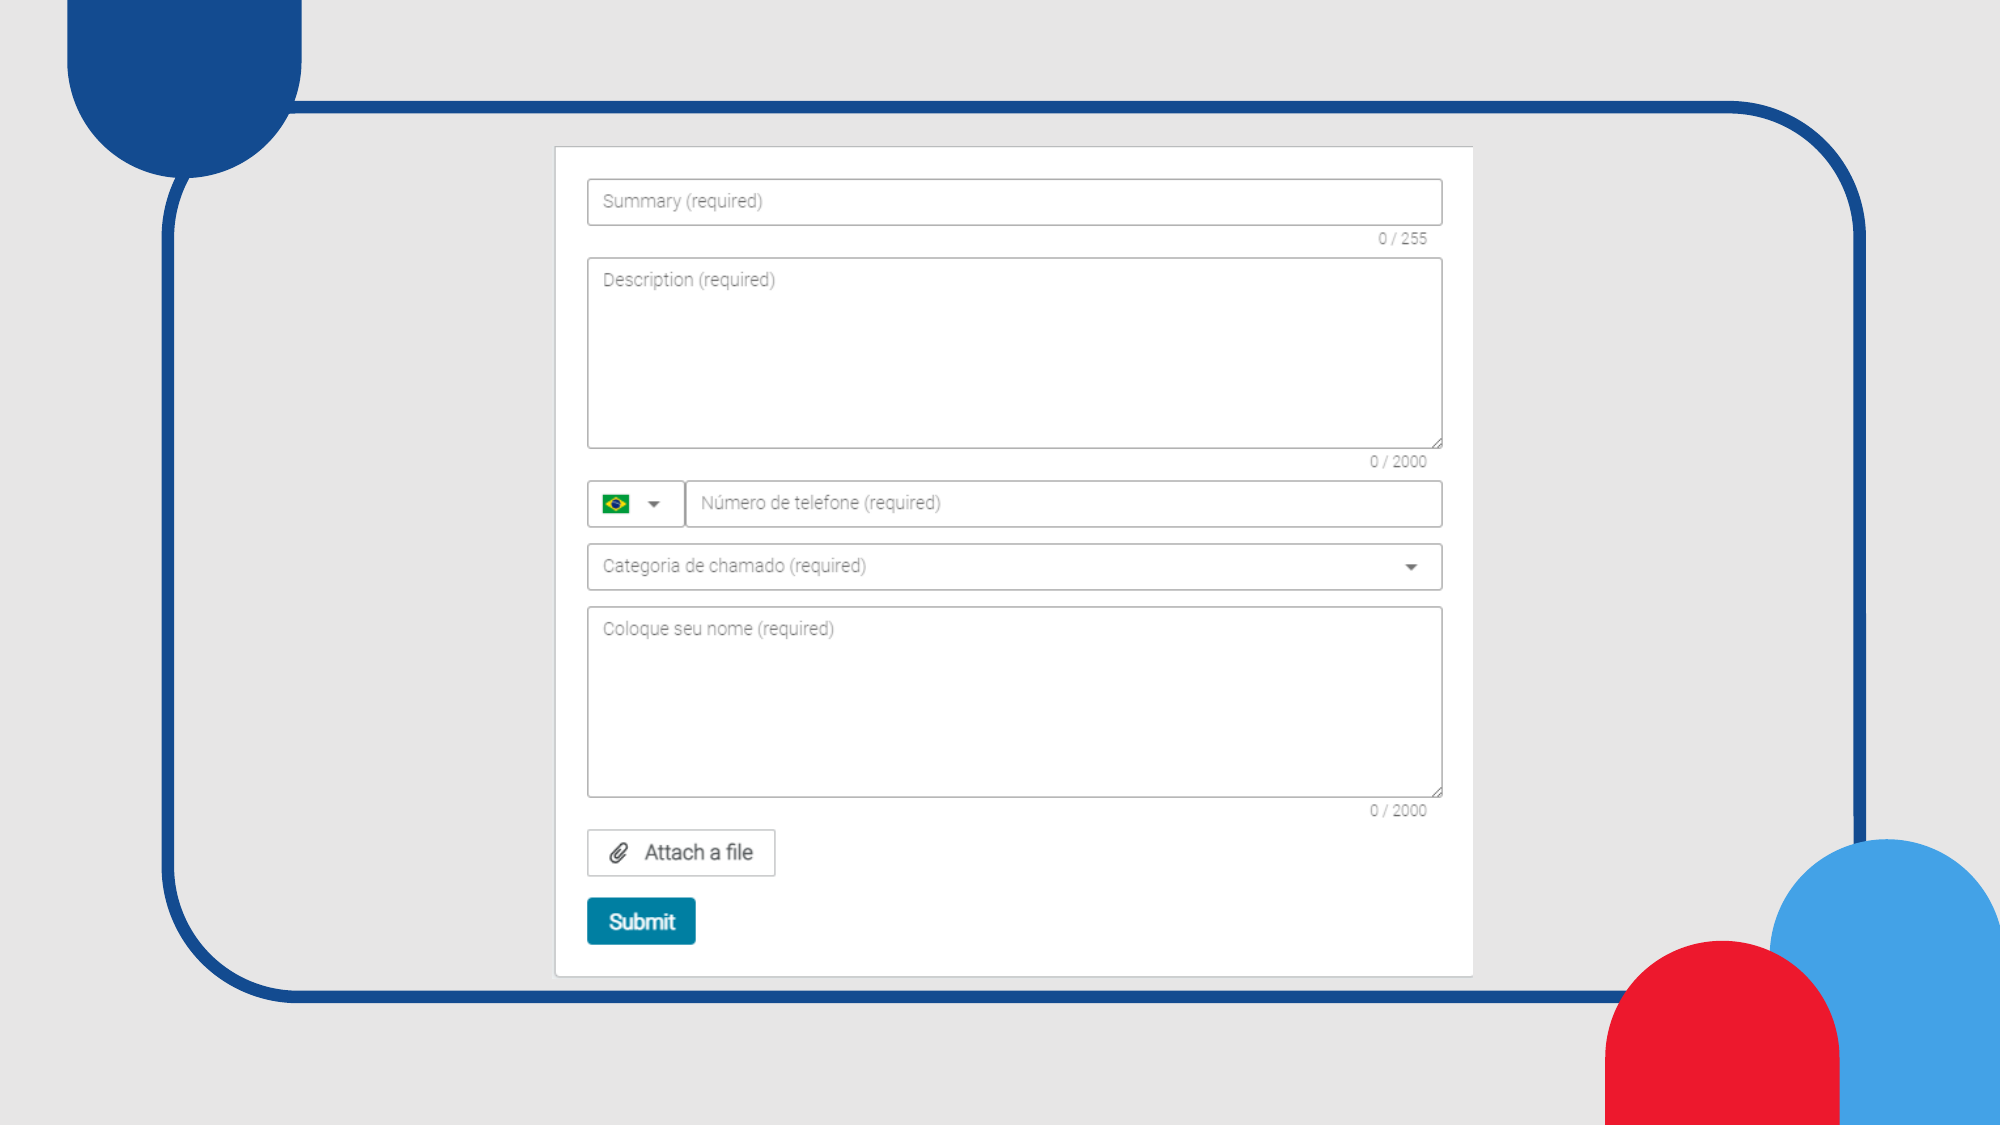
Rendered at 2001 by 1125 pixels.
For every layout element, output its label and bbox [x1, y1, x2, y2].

picture [552, 146, 1473, 979]
text_box [1769, 839, 2000, 1125]
text_box [1604, 939, 1769, 1125]
text_box [66, 0, 303, 180]
text_box [166, 106, 1861, 999]
